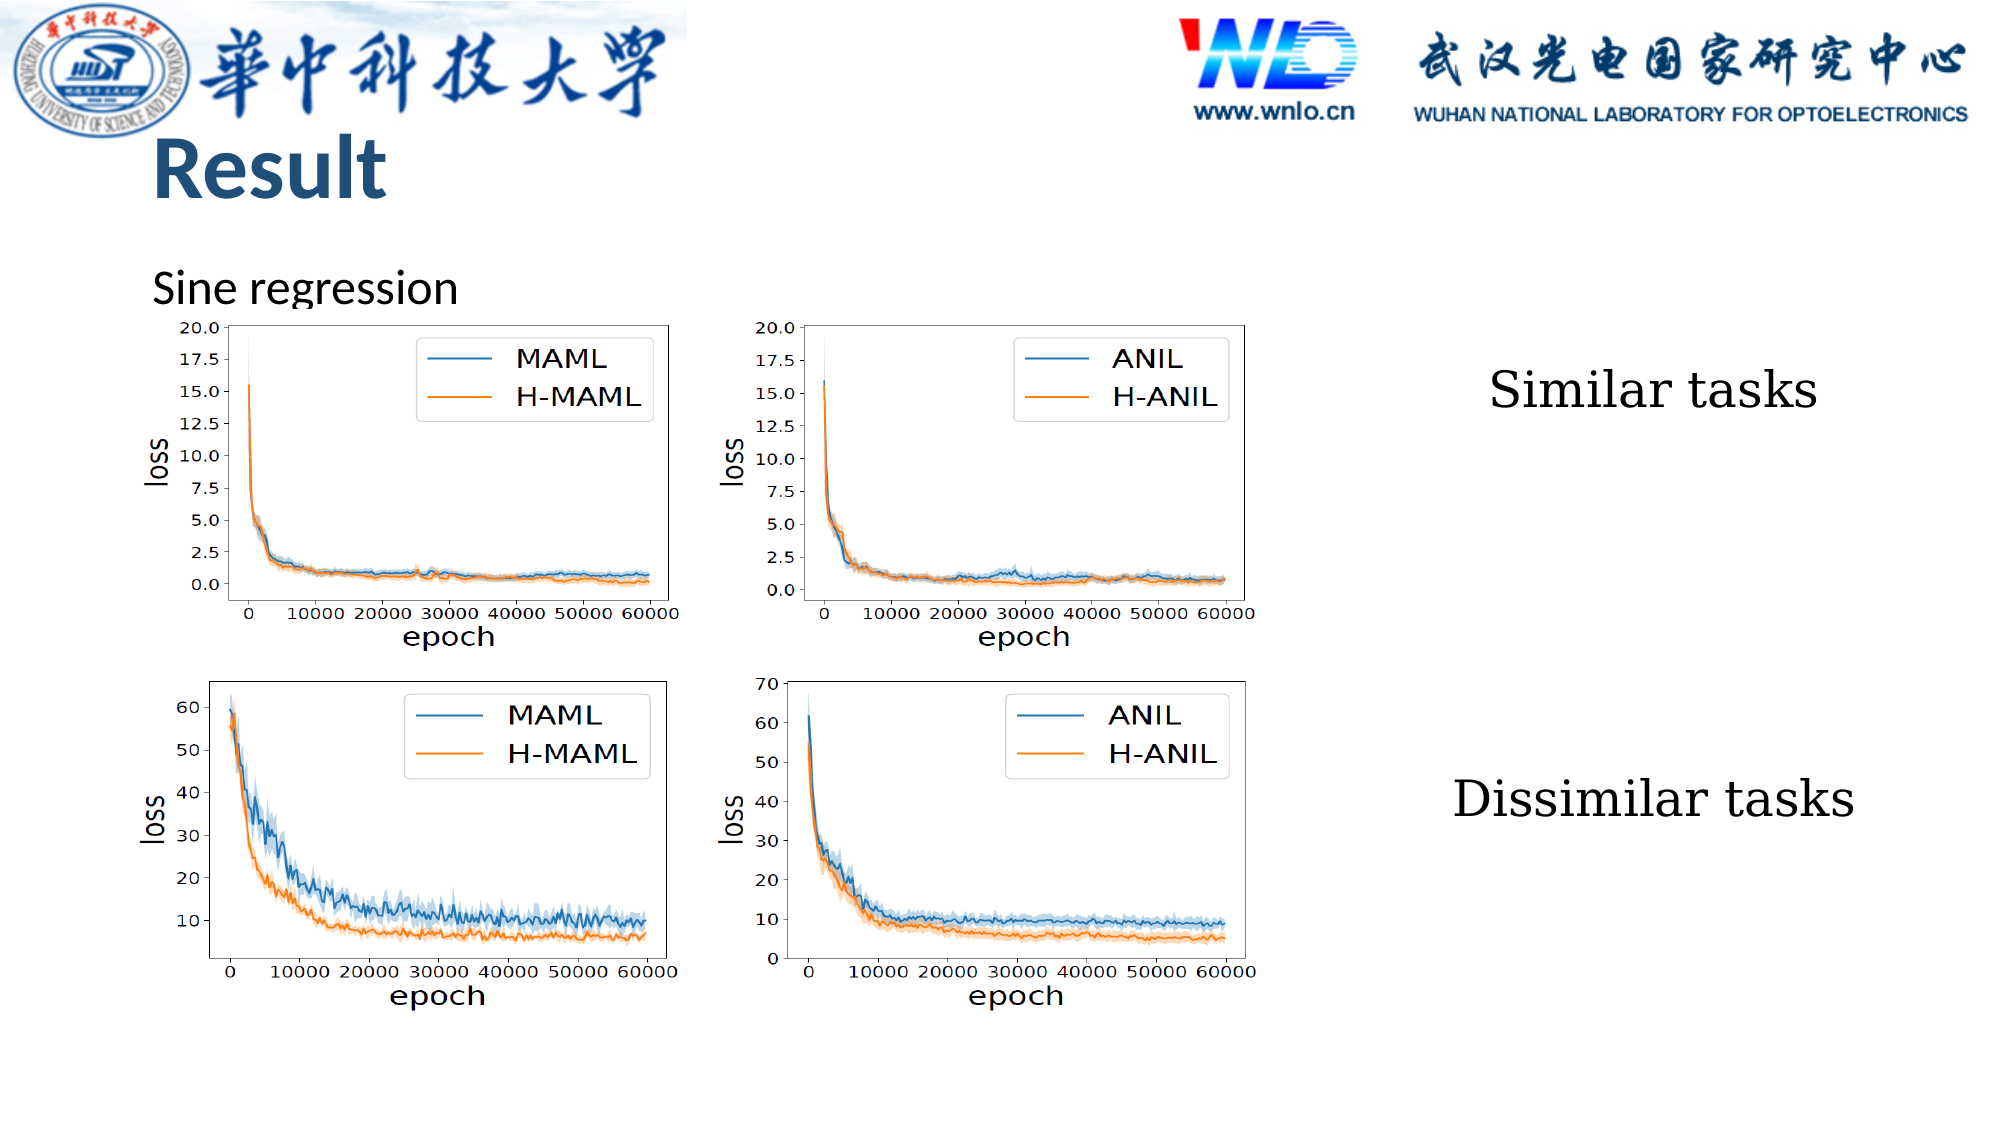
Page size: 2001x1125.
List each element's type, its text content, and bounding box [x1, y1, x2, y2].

picture [137, 675, 1258, 1012]
text_box Sine regression [137, 246, 550, 309]
picture [0, 1, 687, 145]
title Result [137, 59, 1863, 278]
picture [1150, 2, 1999, 146]
picture [137, 309, 1258, 654]
